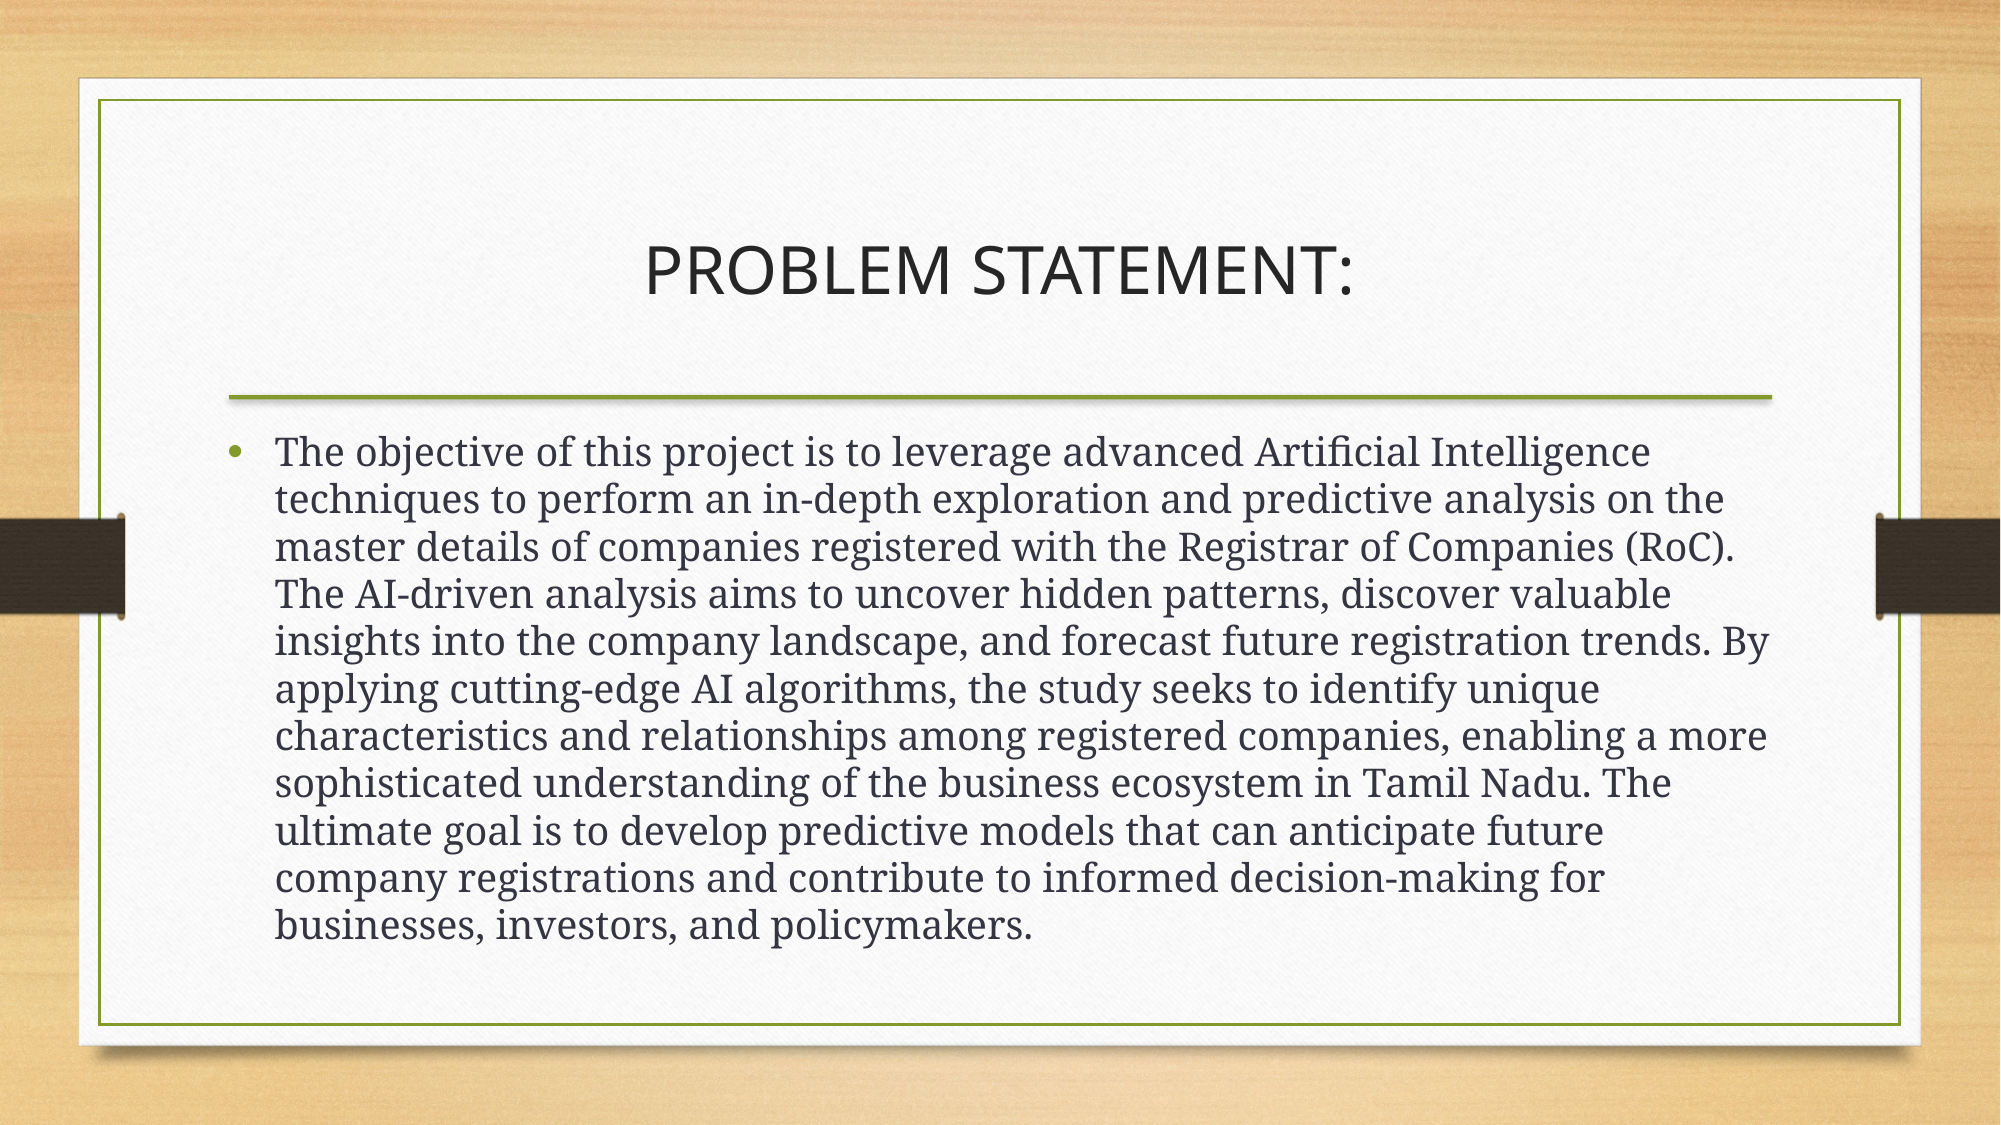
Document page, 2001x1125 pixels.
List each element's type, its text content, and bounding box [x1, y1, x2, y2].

list The objective of this project is to leverage advanced Artificial Intelligence techniques to perform an in-depth exploration and predictive analysis on the master details of companies registered with the Registrar of Companies (RoC). The AI-driven analysis aims to uncover hidden patterns, discover valuable insights into the company landscape, and forecast future registration trends. By applying cutting-edge AI algorithms, the study seeks to identify unique characteristics and relationships among registered companies, enabling a more sophisticated understanding of the business ecosystem in Tamil Nadu. The ultimate goal is to develop predictive models that can anticipate future company registrations and contribute to informed decision-making for businesses, investors, and policymakers. [212, 419, 1788, 964]
title PROBLEM STATEMENT: [212, 161, 1788, 375]
picture [0, 0, 2001, 1125]
